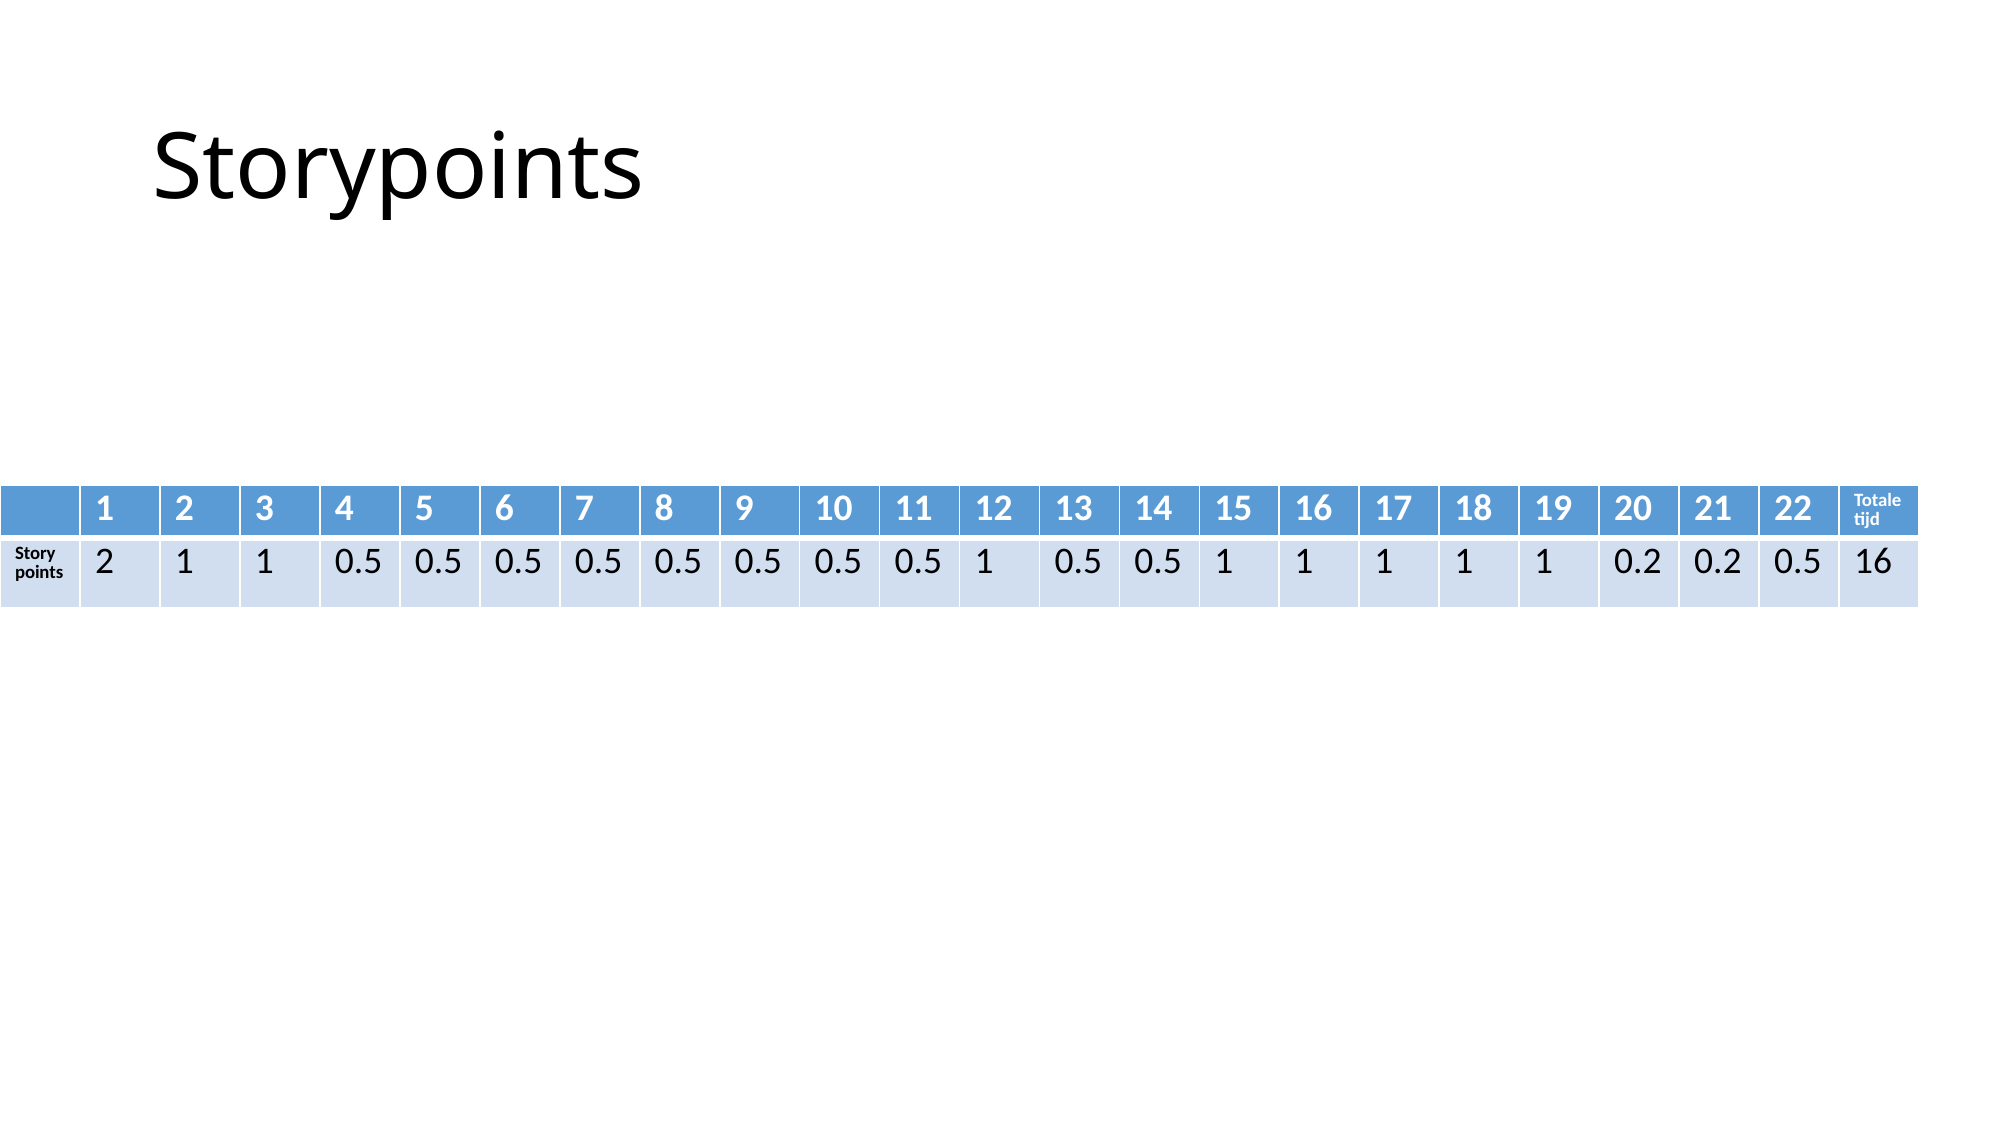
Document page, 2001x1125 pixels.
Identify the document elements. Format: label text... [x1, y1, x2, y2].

table_header 19 [1520, 486, 1598, 535]
table_cell 0.5 [321, 541, 399, 607]
table_header 10 [800, 486, 879, 535]
table_header 4 [321, 486, 399, 535]
table_header 20 [1600, 486, 1678, 535]
table_cell 1 [1360, 541, 1438, 607]
table_header 12 [960, 486, 1039, 535]
table_header 8 [641, 486, 719, 535]
table_cell 1 [1440, 541, 1518, 607]
table_header 22 [1760, 486, 1838, 535]
title Storypoints [137, 59, 1863, 278]
table_cell 1 [1200, 541, 1278, 607]
table_header [1, 486, 79, 535]
table_header 1 [81, 486, 159, 535]
table_cell 0.5 [880, 541, 959, 607]
table_cell 0.5 [800, 541, 879, 607]
table_cell 2 [81, 541, 159, 607]
table_cell 0.2 [1680, 541, 1758, 607]
table_cell 0.2 [1600, 541, 1678, 607]
table_cell 1 [960, 541, 1039, 607]
table_header 11 [880, 486, 959, 535]
table_header 16 [1280, 486, 1358, 535]
table_cell 1 [161, 541, 239, 607]
table_header 18 [1440, 486, 1518, 535]
table_cell 16 [1840, 541, 1918, 607]
table_header 21 [1680, 486, 1758, 535]
table_cell 1 [1280, 541, 1358, 607]
table_cell 0.5 [561, 541, 639, 607]
table_cell 0.5 [641, 541, 719, 607]
table_header 13 [1040, 486, 1119, 535]
table_header 15 [1200, 486, 1278, 535]
table_header 9 [721, 486, 799, 535]
table_cell 0.5 [1040, 541, 1119, 607]
table_cell 0.5 [721, 541, 799, 607]
table_cell 1 [241, 541, 319, 607]
table_header 3 [241, 486, 319, 535]
table_cell 0.5 [1760, 541, 1838, 607]
table_header 6 [481, 486, 559, 535]
table_header Totale tijd [1840, 486, 1918, 535]
table_header 14 [1120, 486, 1199, 535]
table_cell Storypoints [1, 541, 79, 607]
table_cell 0.5 [1120, 541, 1199, 607]
table_cell 0.5 [481, 541, 559, 607]
table_header 2 [161, 486, 239, 535]
table_header 7 [561, 486, 639, 535]
table_header 5 [401, 486, 479, 535]
table_header 17 [1360, 486, 1438, 535]
table_cell 0.5 [401, 541, 479, 607]
table_cell 1 [1520, 541, 1598, 607]
